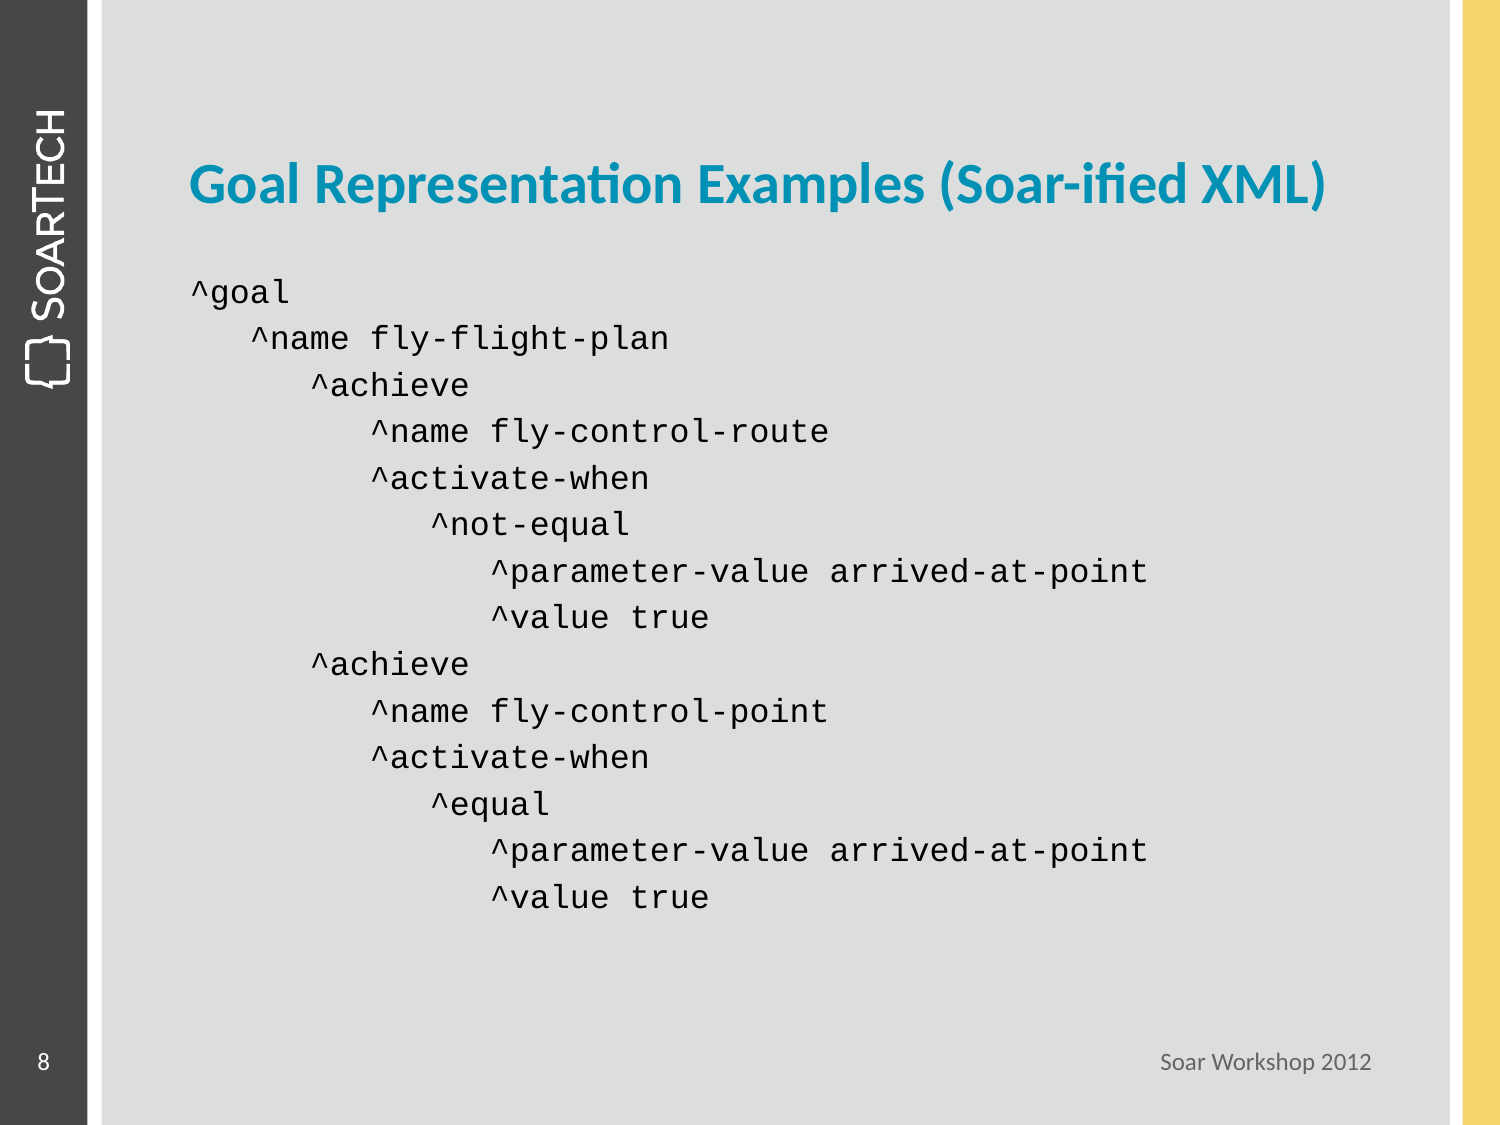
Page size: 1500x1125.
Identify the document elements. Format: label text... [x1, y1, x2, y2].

slide_number 8 [0, 1037, 88, 1088]
title Goal Representation Examples (Soar-ified XML) [174, 137, 1388, 238]
picture [25, 111, 70, 389]
slide_number Soar Workshop 2012 [1099, 1037, 1388, 1088]
list ^goal ^name fly-flight-plan ^achieve ^name fly-control-route ^activate-when ^not-equal ^parameter-value arrived-at-point ^value true ^achieve ^name fly-control-point ^activate-when ^equal ^parameter-value arrived-at-point ^value true [174, 262, 1388, 1001]
